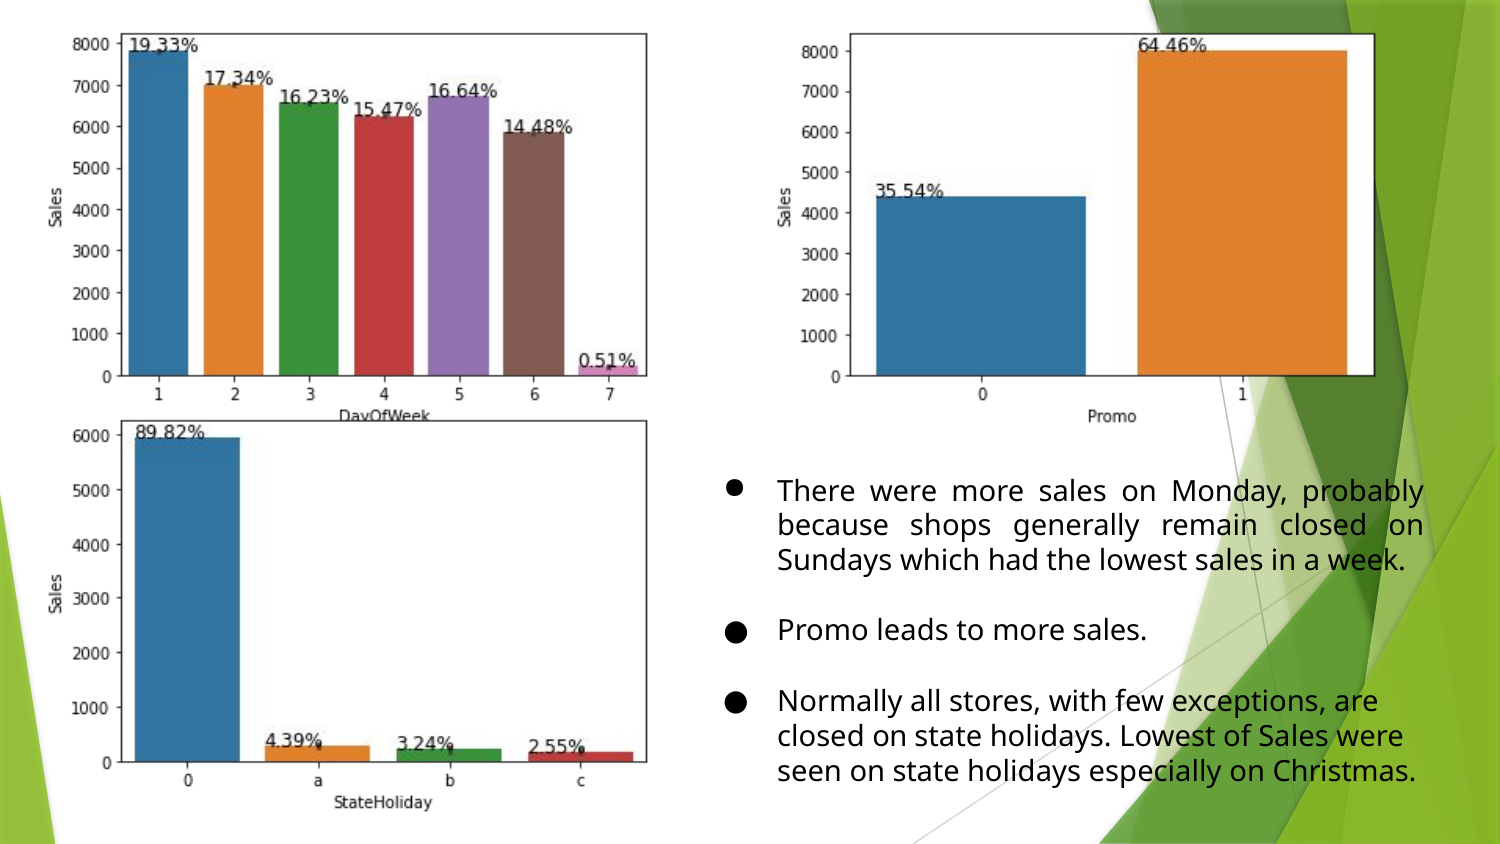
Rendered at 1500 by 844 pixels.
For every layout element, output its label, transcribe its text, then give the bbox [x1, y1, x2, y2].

picture [38, 24, 657, 822]
picture [766, 24, 1385, 435]
text_box There were more sales on Monday, probably because shops generally remain closed on Sundays which had the lowest sales in a week. Promo leads to more sales. Normally all stores, with few exceptions, are closed on state holidays. Lowest of Sales were seen on state holidays especially on Christmas. [721, 469, 1430, 787]
